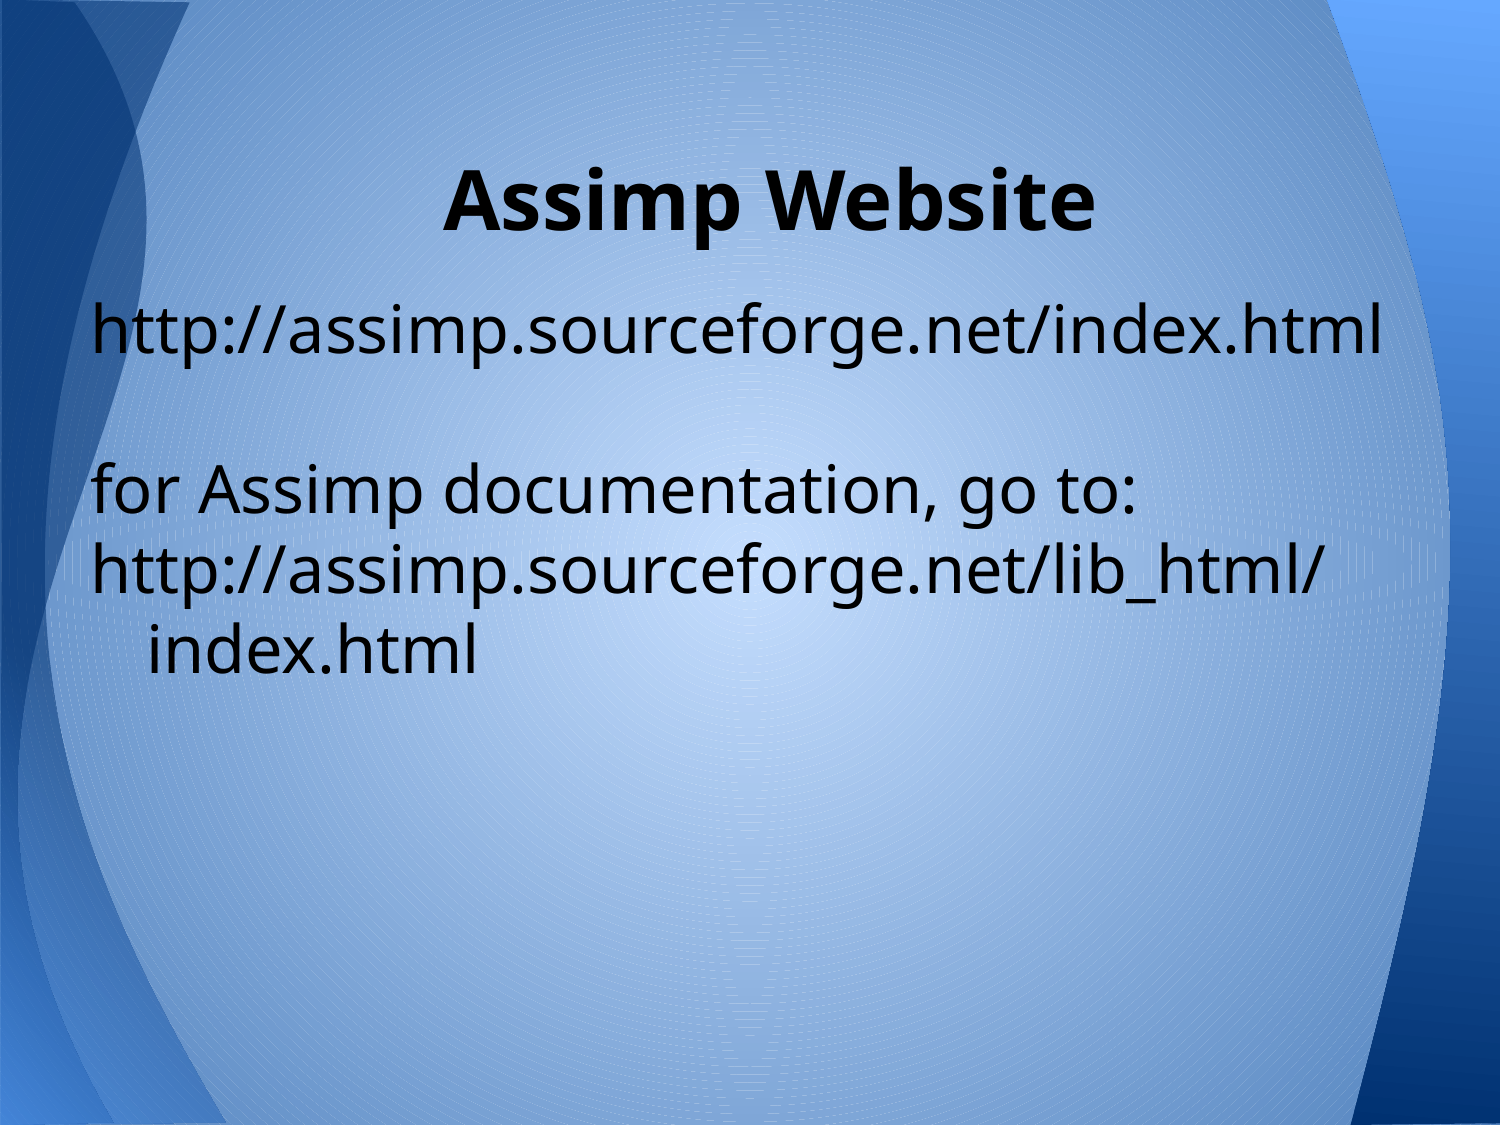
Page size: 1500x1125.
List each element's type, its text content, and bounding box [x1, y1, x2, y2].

list http://assimp.sourceforge.net/index.html for Assimp documentation, go to: http://assimp.sourceforge.net/lib_html/index.html [75, 272, 1425, 940]
title Assimp Website [75, 44, 1425, 263]
